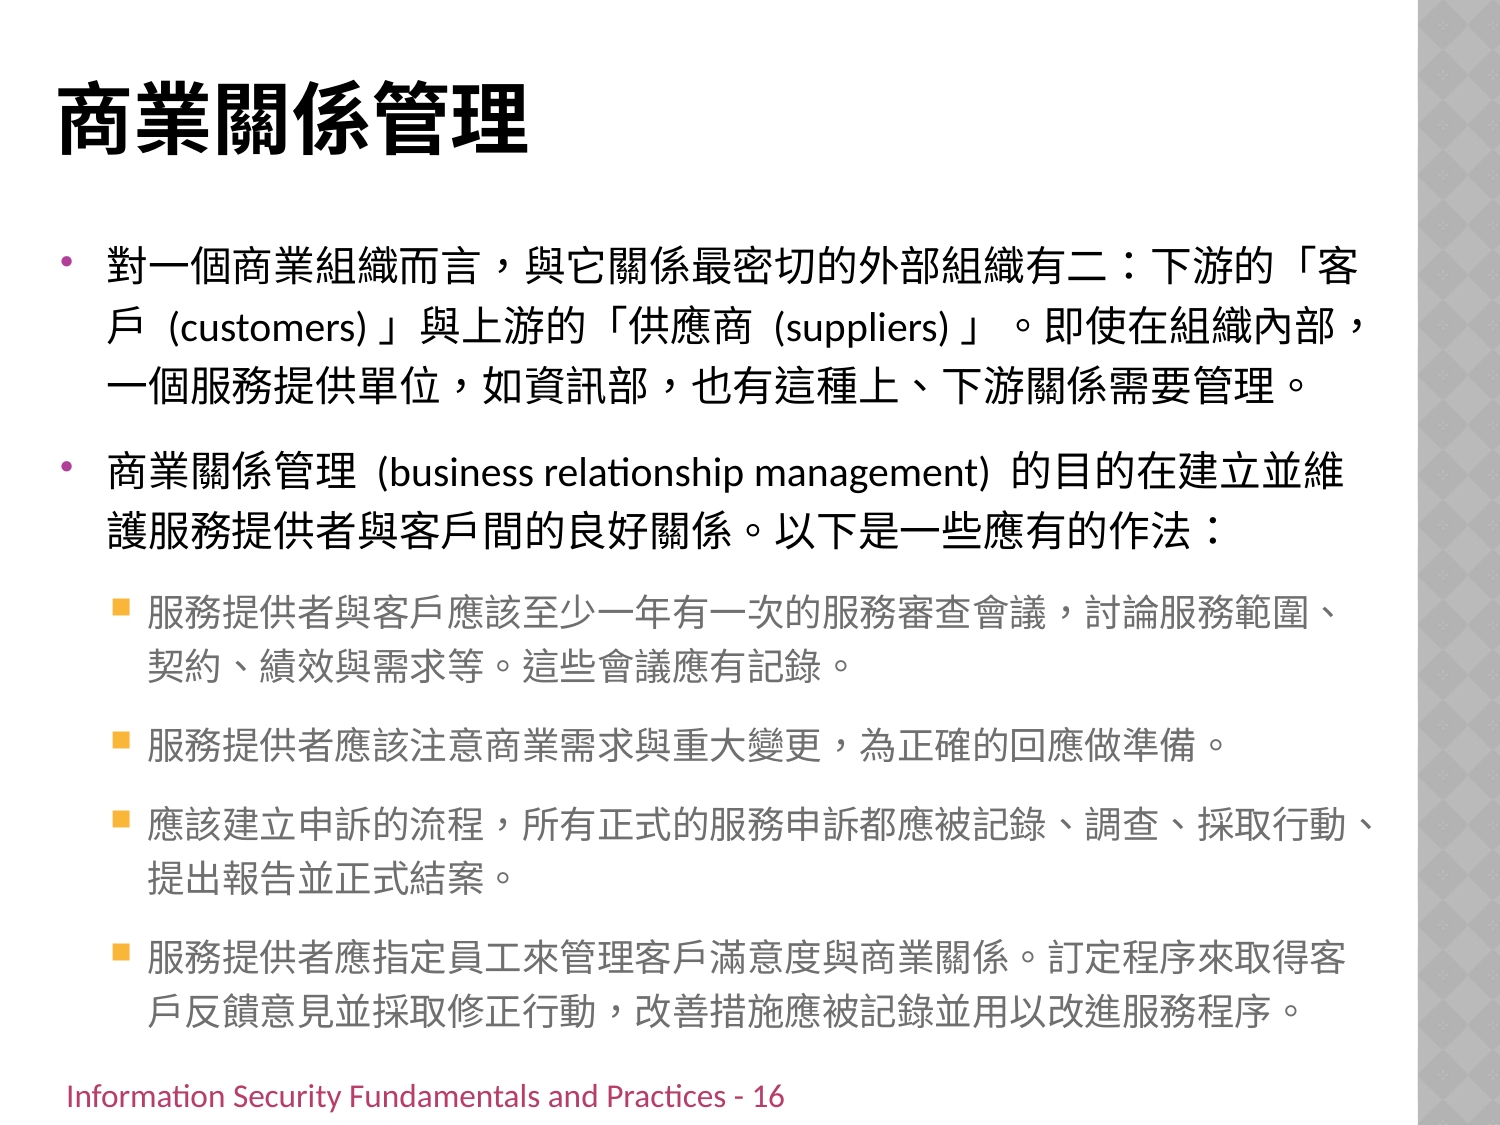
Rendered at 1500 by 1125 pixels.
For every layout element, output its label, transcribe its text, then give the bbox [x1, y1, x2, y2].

list 對一個商業組織而言，與它關係最密切的外部組織有二：下游的「客戶 (customers)」與上游的「供應商 (suppliers)」。即使在組織內部，一個服務提供單位，如資訊部，也有這種上、下游關係需要管理。 商業關係管理 (business relationship management) 的目的在建立並維護服務提供者與客戶間的良好關係。以下是一些應有的作法： 服務提供者與客戶應該至少一年有一次的服務審查會議，討論服務範圍、契約、績效與需求等。這些會議應有記錄。 服務提供者應該注意商業需求與重大變更，為正確的回應做準備。 應該建立申訴的流程，所有正式的服務申訴都應被記錄、調查、採取行動、提出報告並正式結案。 服務提供者應指定員工來管理客戶滿意度與商業關係。訂定程序來取得客戶反饋意見並採取修正行動，改善措施應被記錄並用以改進服務程序。 [46, 222, 1395, 1090]
title 商業關係管理 [46, 52, 1395, 164]
